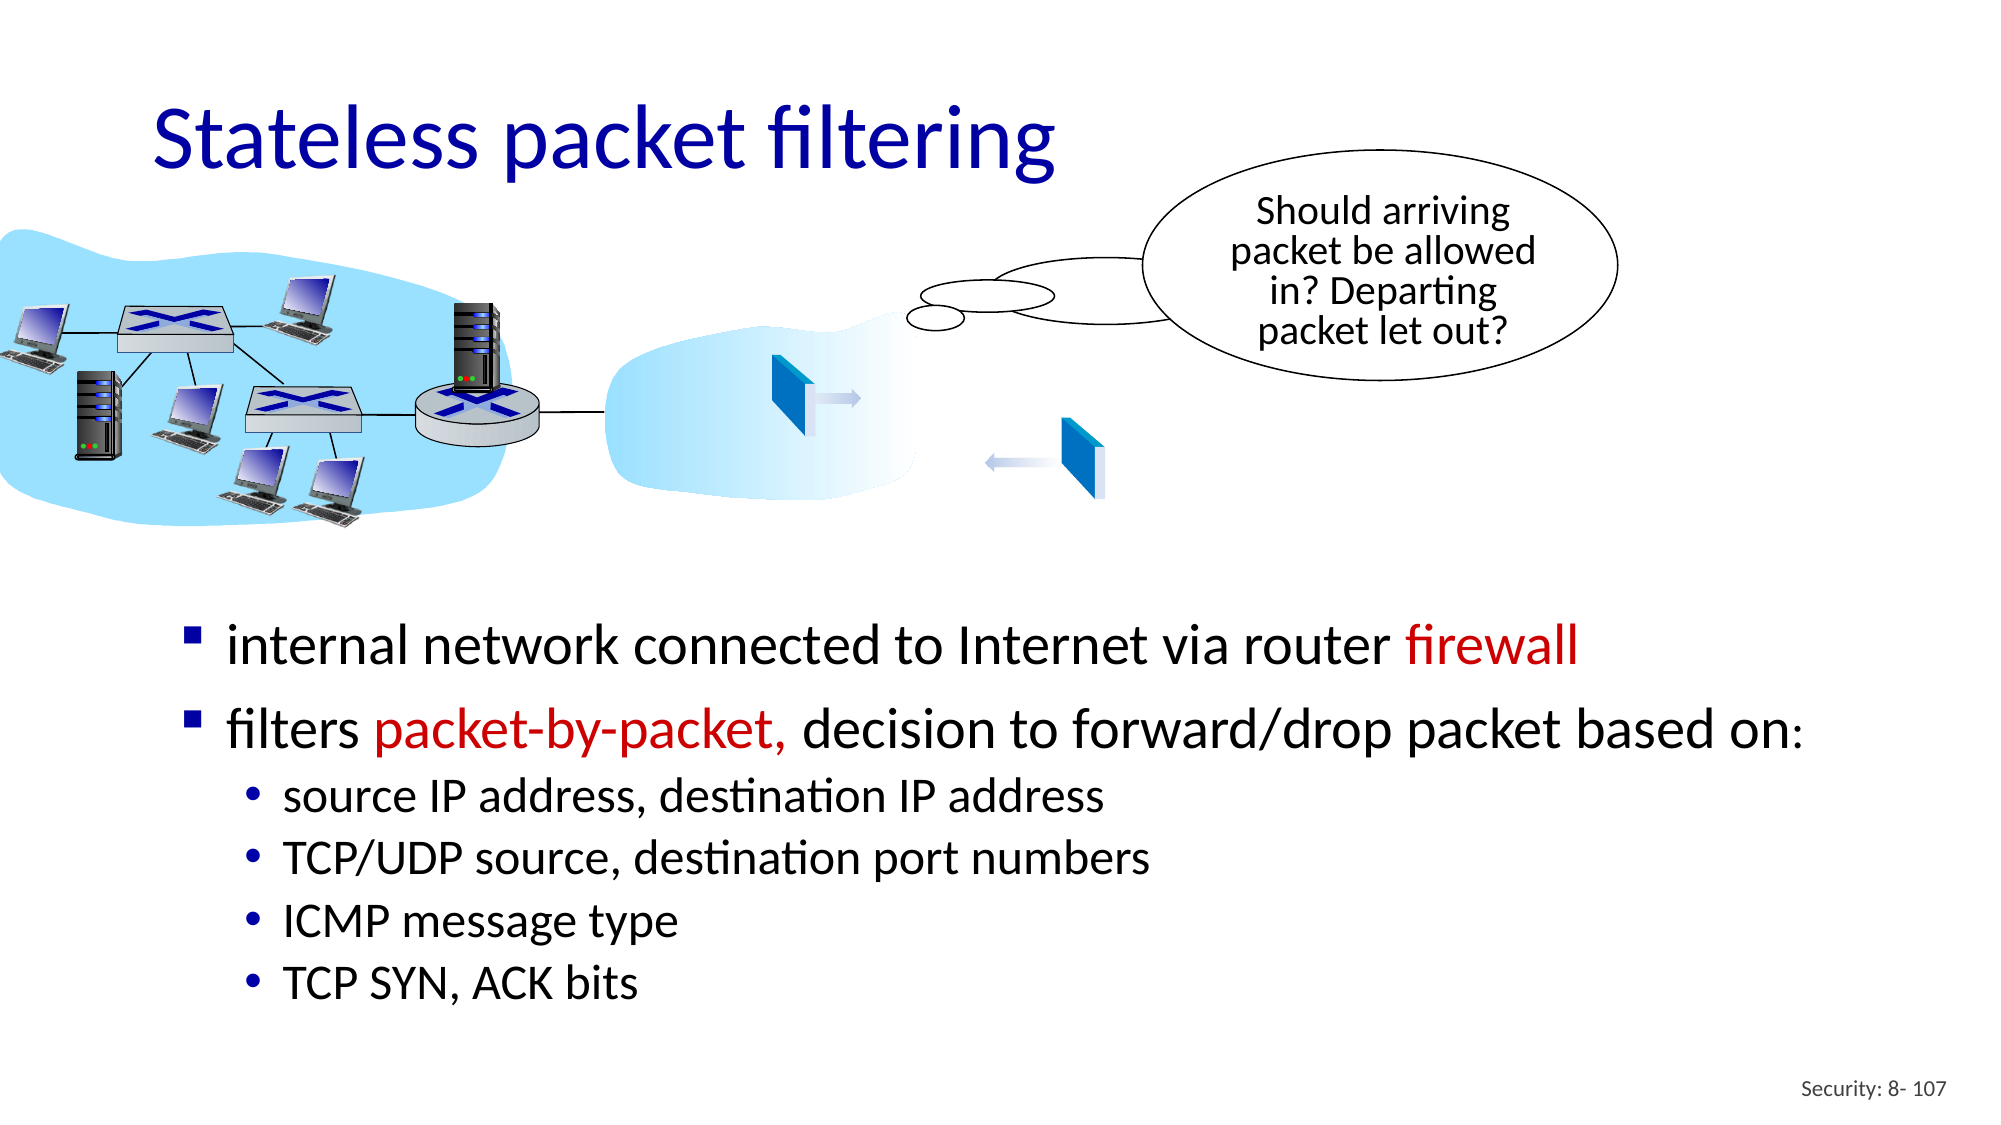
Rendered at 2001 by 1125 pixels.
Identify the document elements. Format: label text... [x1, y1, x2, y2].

slide_number Security: 8- 107 [1512, 1056, 1963, 1117]
text_box internal network connected to Internet via router firewall filters packet-by-packet, decision to forward/drop packet based on: source IP address, destination IP address TCP/UDP source, destination port numbers ICMP message type TCP SYN, ACK bits [153, 607, 1861, 1080]
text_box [771, 354, 861, 437]
text_box [917, 305, 965, 331]
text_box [0, 229, 917, 533]
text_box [984, 417, 1106, 500]
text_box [1142, 149, 1618, 381]
text_box Stateless packet filtering [137, 65, 1863, 213]
text_box [995, 257, 1142, 325]
text_box [920, 279, 1055, 313]
